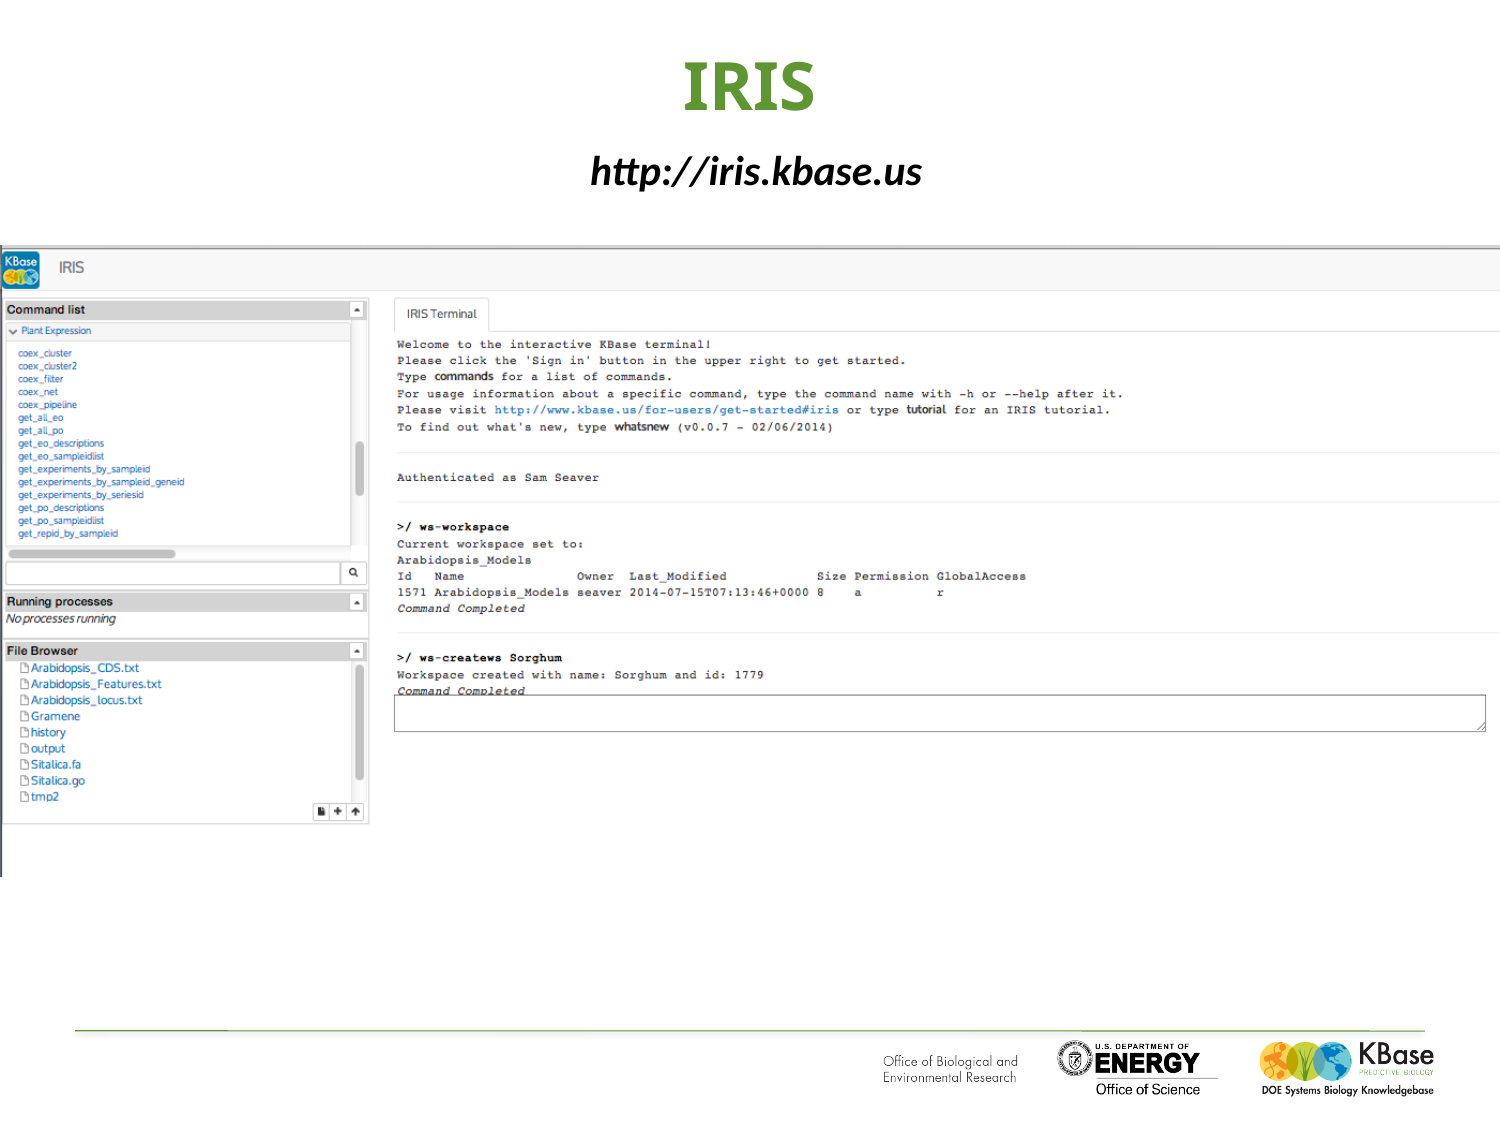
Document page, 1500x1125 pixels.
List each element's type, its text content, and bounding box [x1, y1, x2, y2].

title IRIS [75, 25, 1425, 136]
picture [0, 245, 1500, 877]
text_box http://iris.kbase.us [37, 136, 1475, 202]
picture [875, 1030, 1440, 1103]
